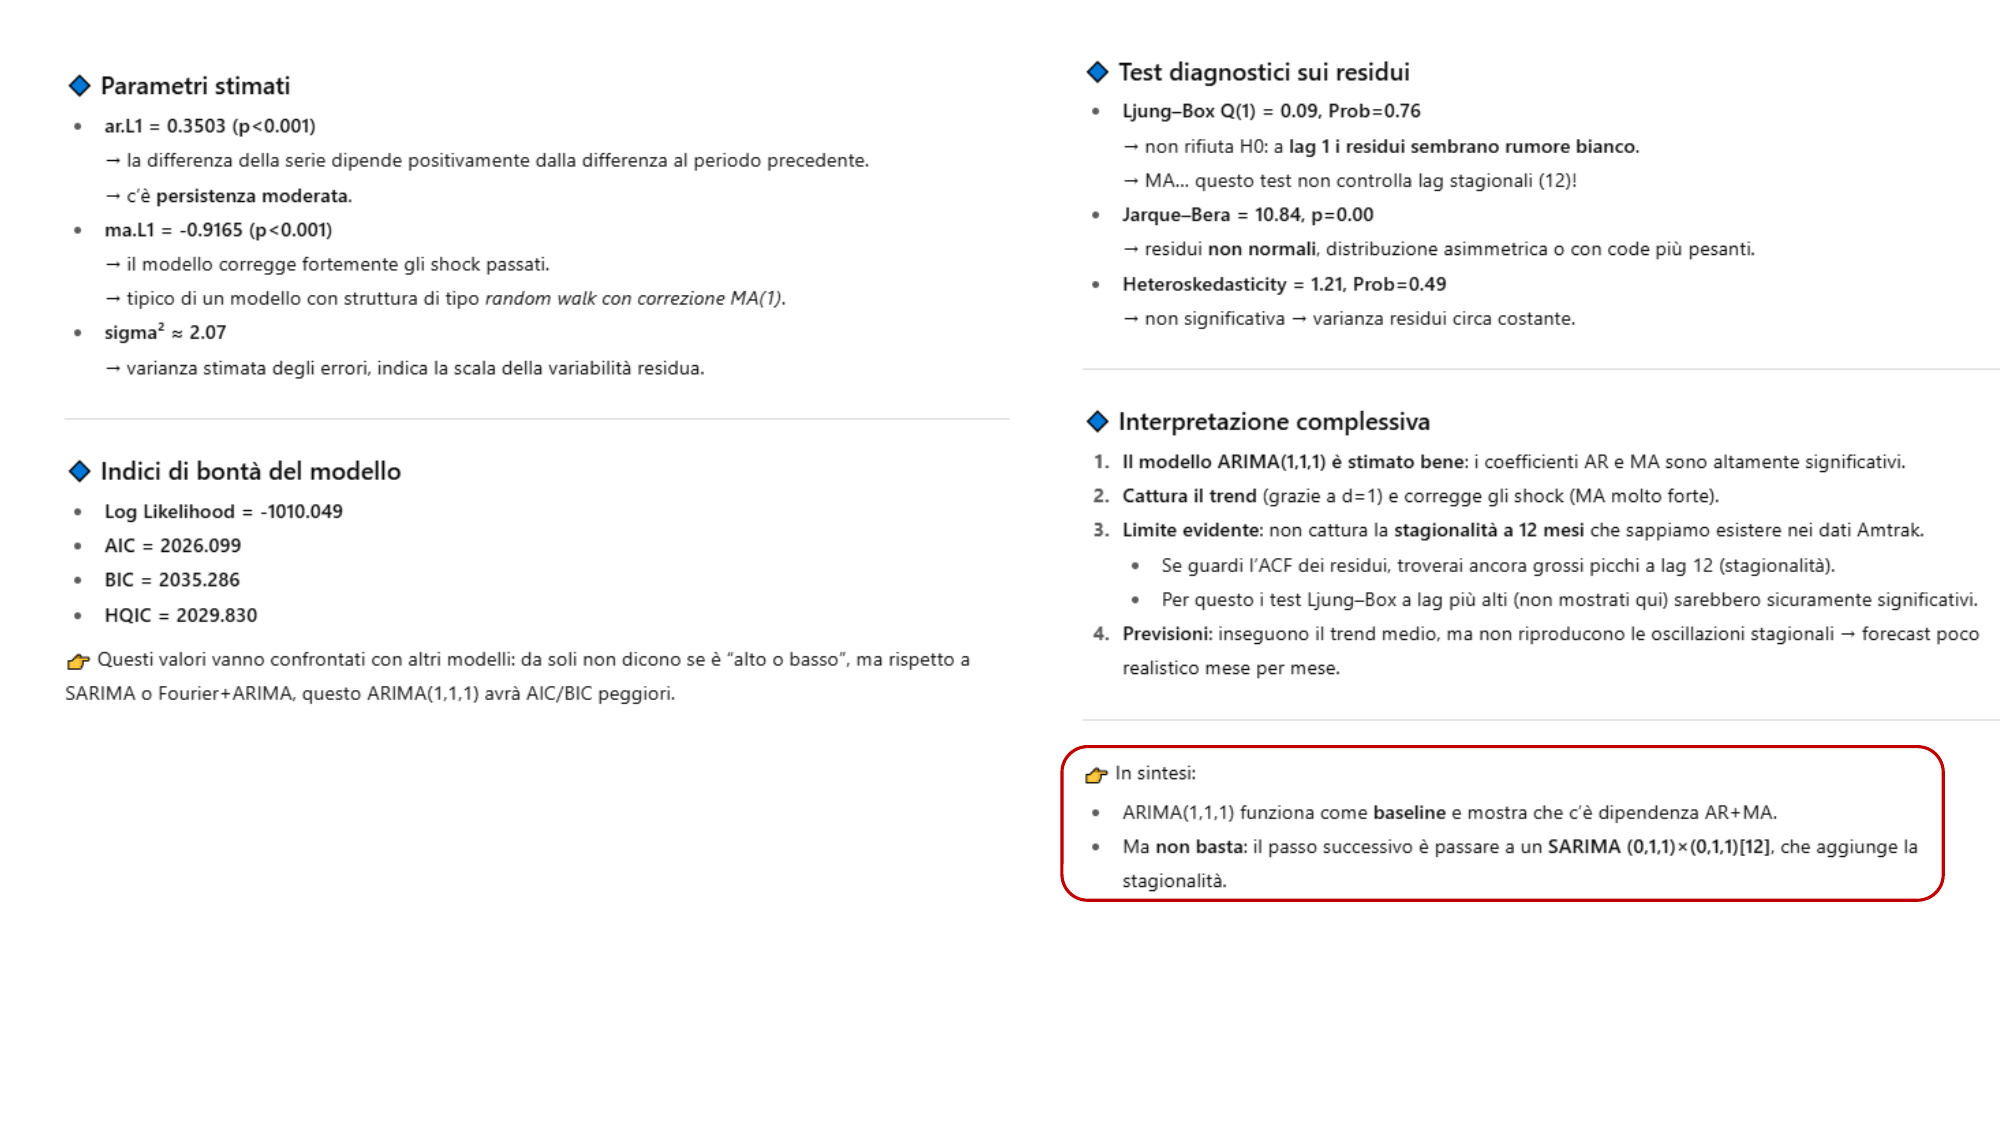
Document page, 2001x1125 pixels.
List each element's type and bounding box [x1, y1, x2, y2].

picture [43, 52, 1018, 726]
picture [1061, 36, 2000, 901]
